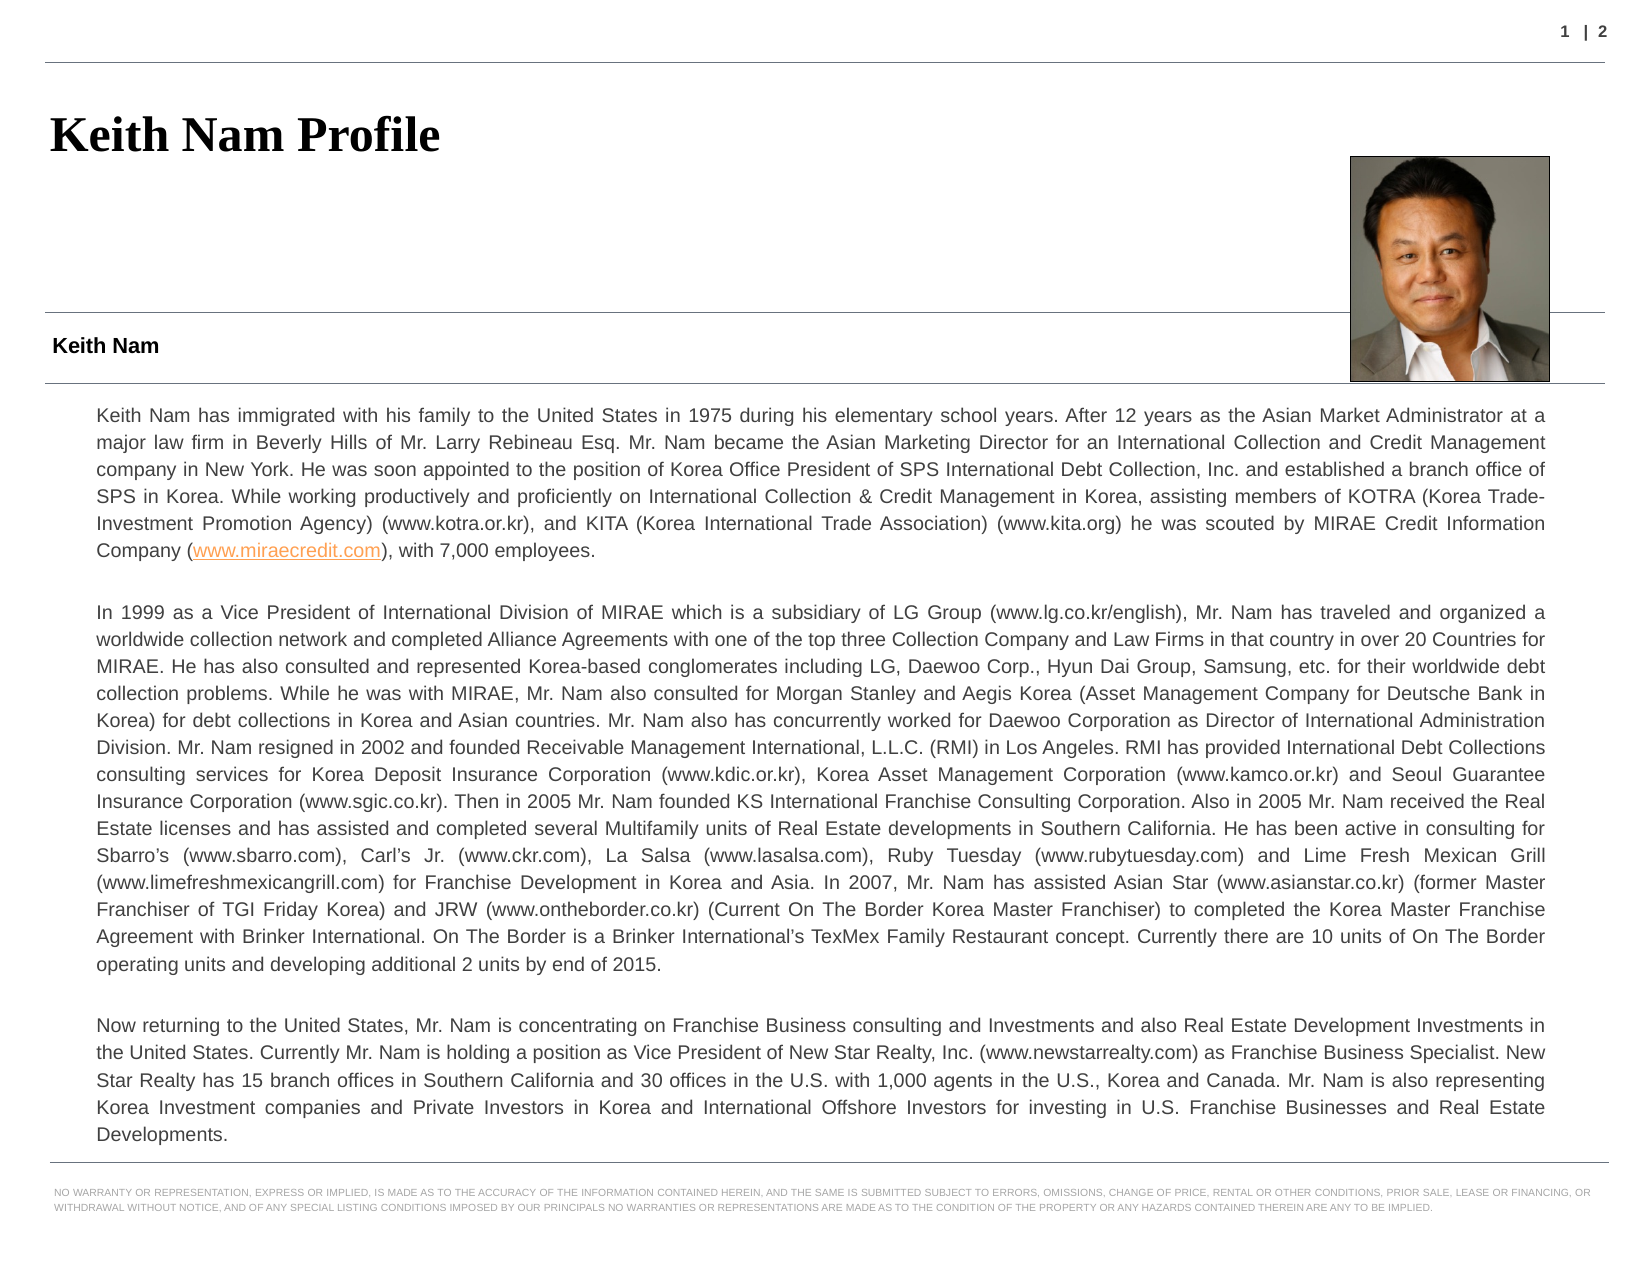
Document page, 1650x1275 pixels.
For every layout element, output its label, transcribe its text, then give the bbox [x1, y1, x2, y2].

text_box Keith Nam Profile [33, 49, 1613, 213]
text_box 1 | 2 [1201, 17, 1624, 50]
list Keith Nam has immigrated with his family to the United States in 1975 during his elementary school years. After 12 years as the Asian Market Administrator at a major law firm in Beverly Hills of Mr. Larry Rebineau Esq. Mr. Nam became the Asian Marketing Director for an International Collection and Credit Management company in New York. He was soon appointed to the position of Korea Office President of SPS International Debt Collection, Inc. and established a branch office of SPS in Korea. While working productively and proficiently on International Collection & Credit Management in Korea, assisting members of KOTRA (Korea Trade-Investment Promotion Agency) (www.kotra.or.kr), and KITA (Korea International Trade Association) (www.kita.org) he was scouted by MIRAE Credit Information Company (www.miraecredit.com), with 7,000 employees. In 1999 as a Vice President of International Division of MIRAE which is a subsidiary of LG Group (www.lg.co.kr/english), Mr. Nam has traveled and organized a worldwide collection network and completed Alliance Agreements with one of the top three Collection Company and Law Firms in that country in over 20 Countries for MIRAE. He has also consulted and represented Korea-based conglomerates including LG, Daewoo Corp., Hyun Dai Group, Samsung, etc. for their worldwide debt collection problems. While he was with MIRAE, Mr. Nam also consulted for Morgan Stanley and Aegis Korea (Asset Management Company for Deutsche Bank in Korea) for debt collections in Korea and Asian countries. Mr. Nam also has concurrently worked for Daewoo Corporation as Director of International Administration Division. Mr. Nam resigned in 2002 and founded Receivable Management International, L.L.C. (RMI) in Los Angeles. RMI has provided International Debt Collections consulting services for Korea Deposit Insurance Corporation (www.kdic.or.kr), Korea Asset Management Corporation (www.kamco.or.kr) and Seoul Guarantee Insurance Corporation (www.sgic.co.kr). Then in 2005 Mr. Nam founded KS International Franchise Consulting Corporation. Also in 2005 Mr. Nam received the Real Estate licenses and has assisted and completed several Multifamily units of Real Estate developments in Southern California. He has been active in consulting for Sbarro’s (www.sbarro.com), Carl’s Jr. (www.ckr.com), La Salsa (www.lasalsa.com), Ruby Tuesday (www.rubytuesday.com) and Lime Fresh Mexican Grill (www.limefreshmexicangrill.com) for Franchise Development in Korea and Asia. In 2007, Mr. Nam has assisted Asian Star (www.asianstar.co.kr) (former Master Franchiser of TGI Friday Korea) and JRW (www.ontheborder.co.kr) (Current On The Border Korea Master Franchiser) to completed the Korea Master Franchise Agreement with Brinker International. On The Border is a Brinker International’s TexMex Family Restaurant concept. Currently there are 10 units of On The Border operating units and developing additional 2 units by end of 2015. Now returning to the United States, Mr. Nam is concentrating on Franchise Business consulting and Investments and also Real Estate Development Investments in the United States. Currently Mr. Nam is holding a position as Vice President of New Star Realty, Inc. (www.newstarrealty.com) as Franchise Business Specialist. New Star Realty has 15 branch offices in Southern California and 30 offices in the U.S. with 1,000 agents in the U.S., Korea and Canada. Mr. Nam is also representing Korea Investment companies and Private Investors in Korea and International Offshore Investors for investing in U.S. Franchise Businesses and Real Estate Developments. [79, 390, 1565, 1175]
text_box Keith Nam [37, 324, 775, 366]
picture [1349, 155, 1551, 382]
